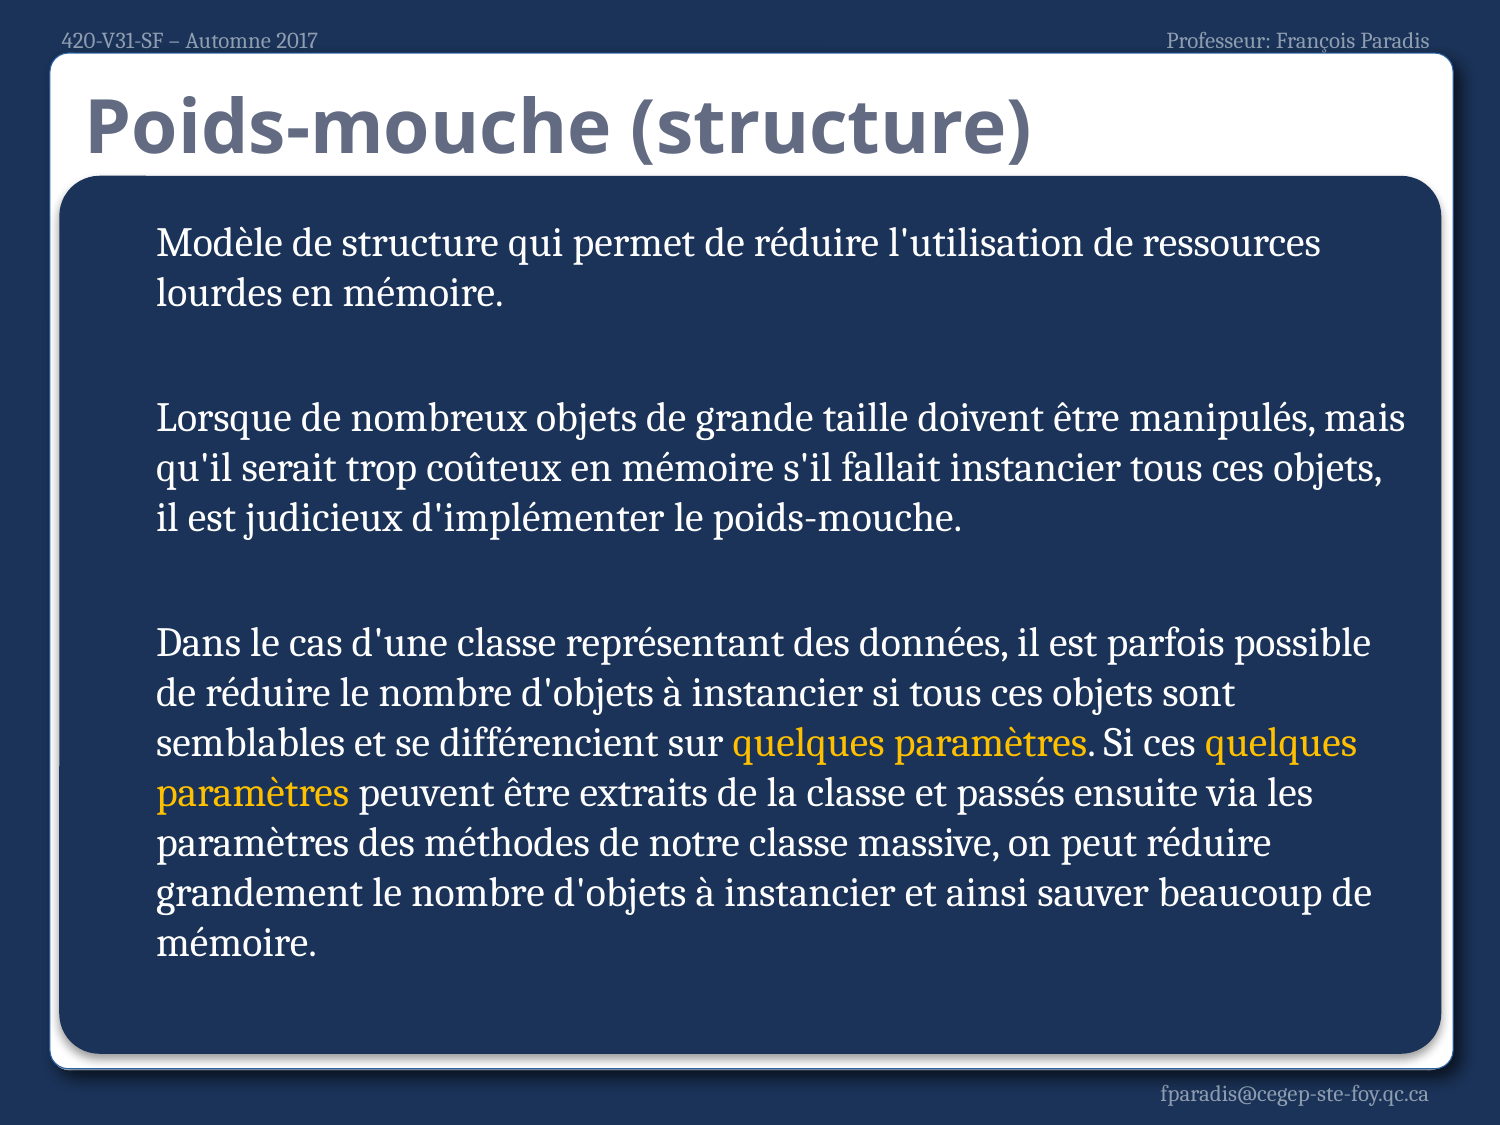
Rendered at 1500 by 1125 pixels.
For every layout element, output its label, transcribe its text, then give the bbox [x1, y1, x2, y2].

list Modèle de structure qui permet de réduire l'utilisation de ressources lourdes en mémoire. Lorsque de nombreux objets de grande taille doivent être manipulés, mais qu'il serait trop coûteux en mémoire s'il fallait instancier tous ces objets, il est judicieux d'implémenter le poids-mouche. Dans le cas d'une classe représentant des données, il est parfois possible de réduire le nombre d'objets à instancier si tous ces objets sont semblables et se différencient sur quelques paramètres. Si ces quelques paramètres peuvent être extraits de la classe et passés ensuite via les paramètres des méthodes de notre classe massive, on peut réduire grandement le nombre d'objets à instancier et ainsi sauver beaucoup de mémoire. [82, 199, 1425, 997]
title Poids-mouche (structure) [70, 58, 1413, 176]
